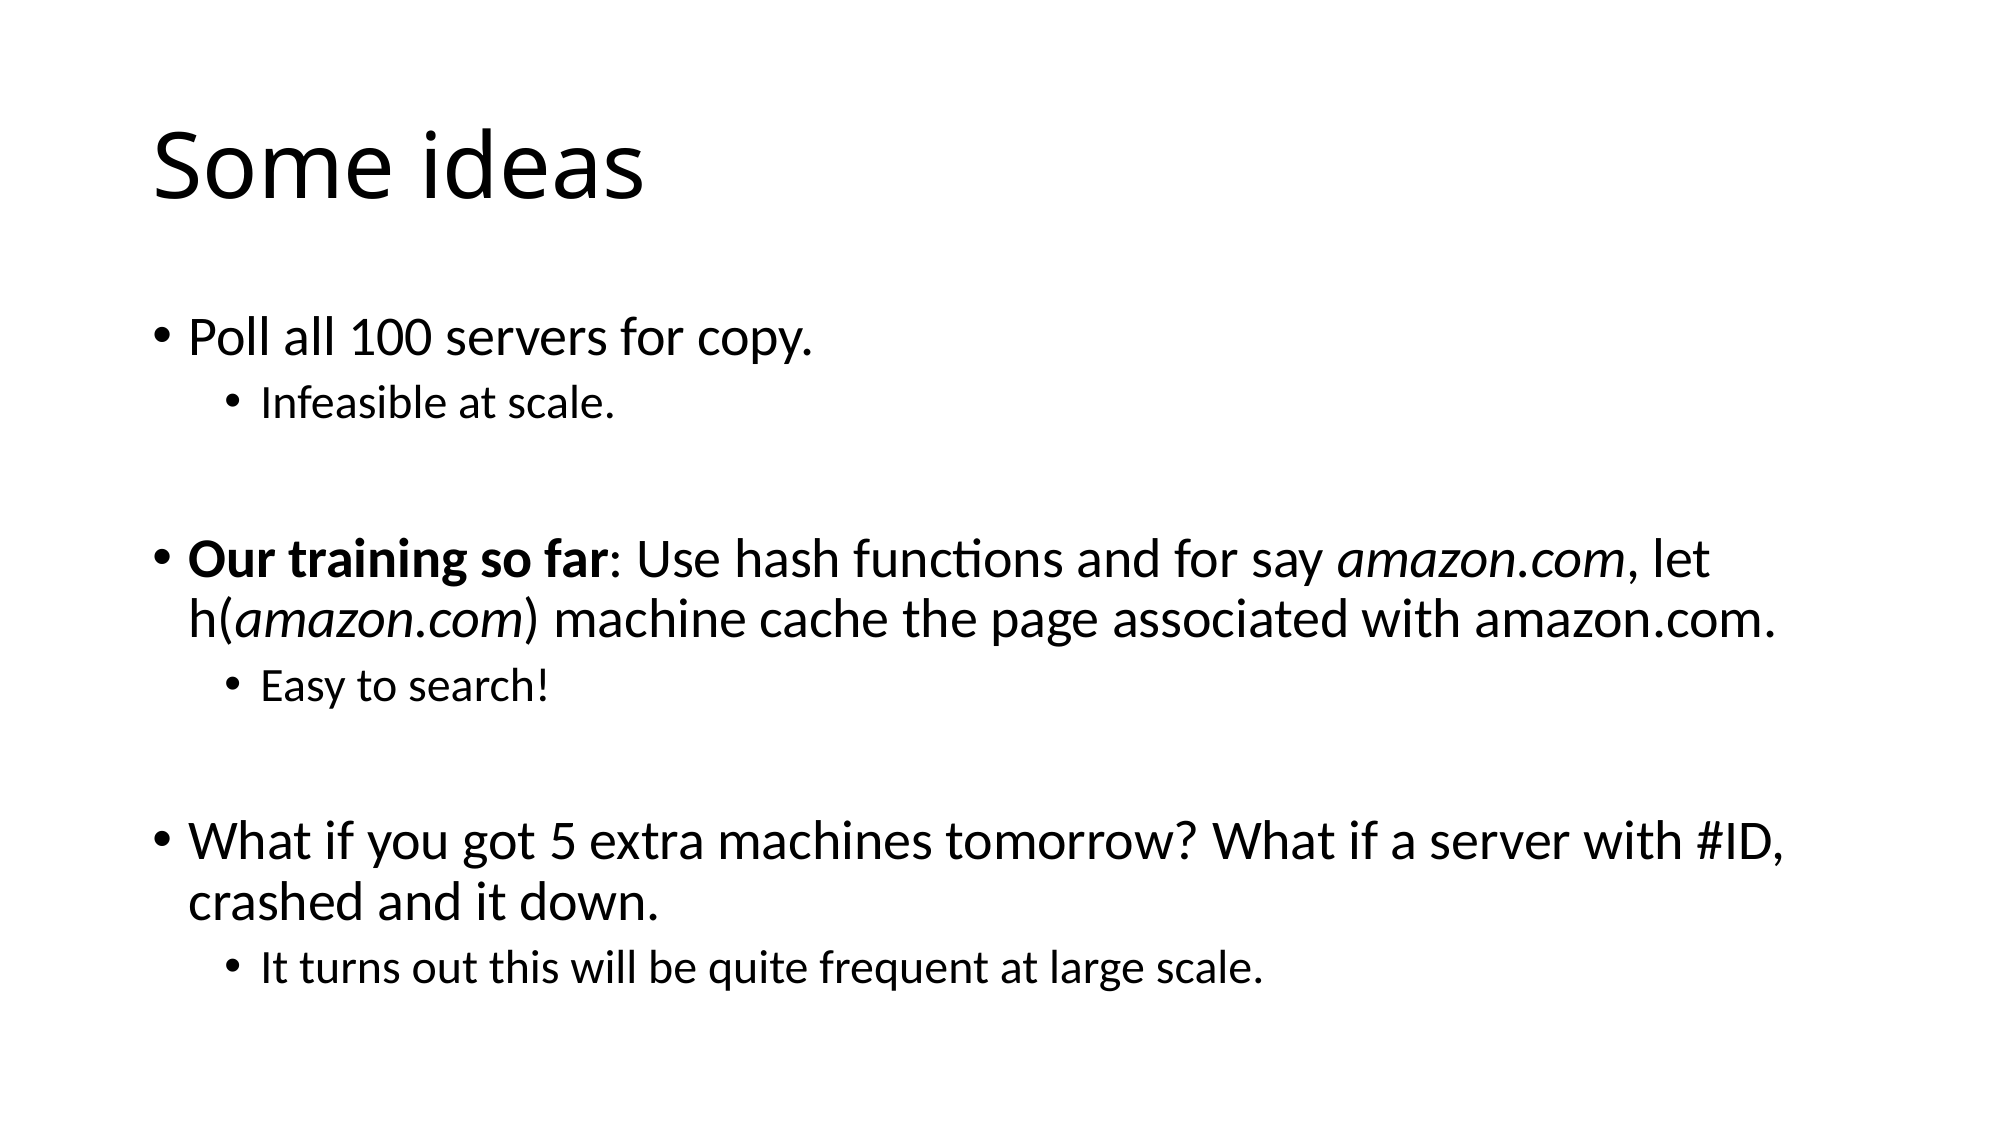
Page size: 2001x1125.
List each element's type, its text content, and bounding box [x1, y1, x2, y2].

list Poll all 100 servers for copy. Infeasible at scale. Our training so far: Use hash functions and for say amazon.com, let h(amazon.com) machine cache the page associated with amazon.com. Easy to search! What if you got 5 extra machines tomorrow? What if a server with #ID, crashed and it down. It turns out this will be quite frequent at large scale. [137, 299, 1863, 1014]
title Some ideas [137, 59, 1863, 278]
